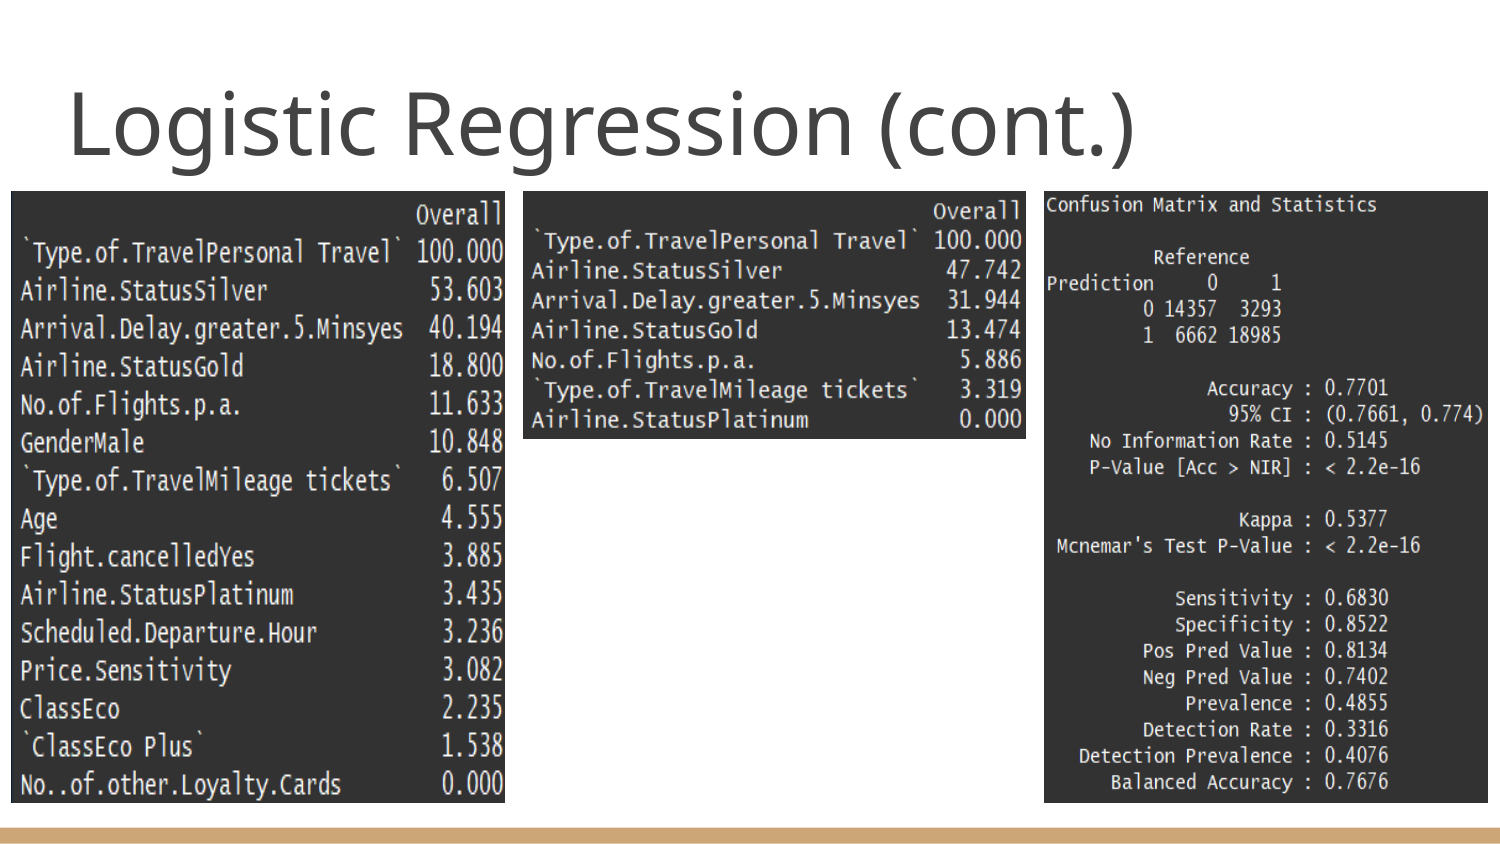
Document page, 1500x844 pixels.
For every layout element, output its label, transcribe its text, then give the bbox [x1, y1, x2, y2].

picture [522, 191, 1027, 439]
title Logistic Regression (cont.) [51, 51, 1449, 189]
picture [1044, 191, 1488, 804]
picture [11, 191, 505, 804]
